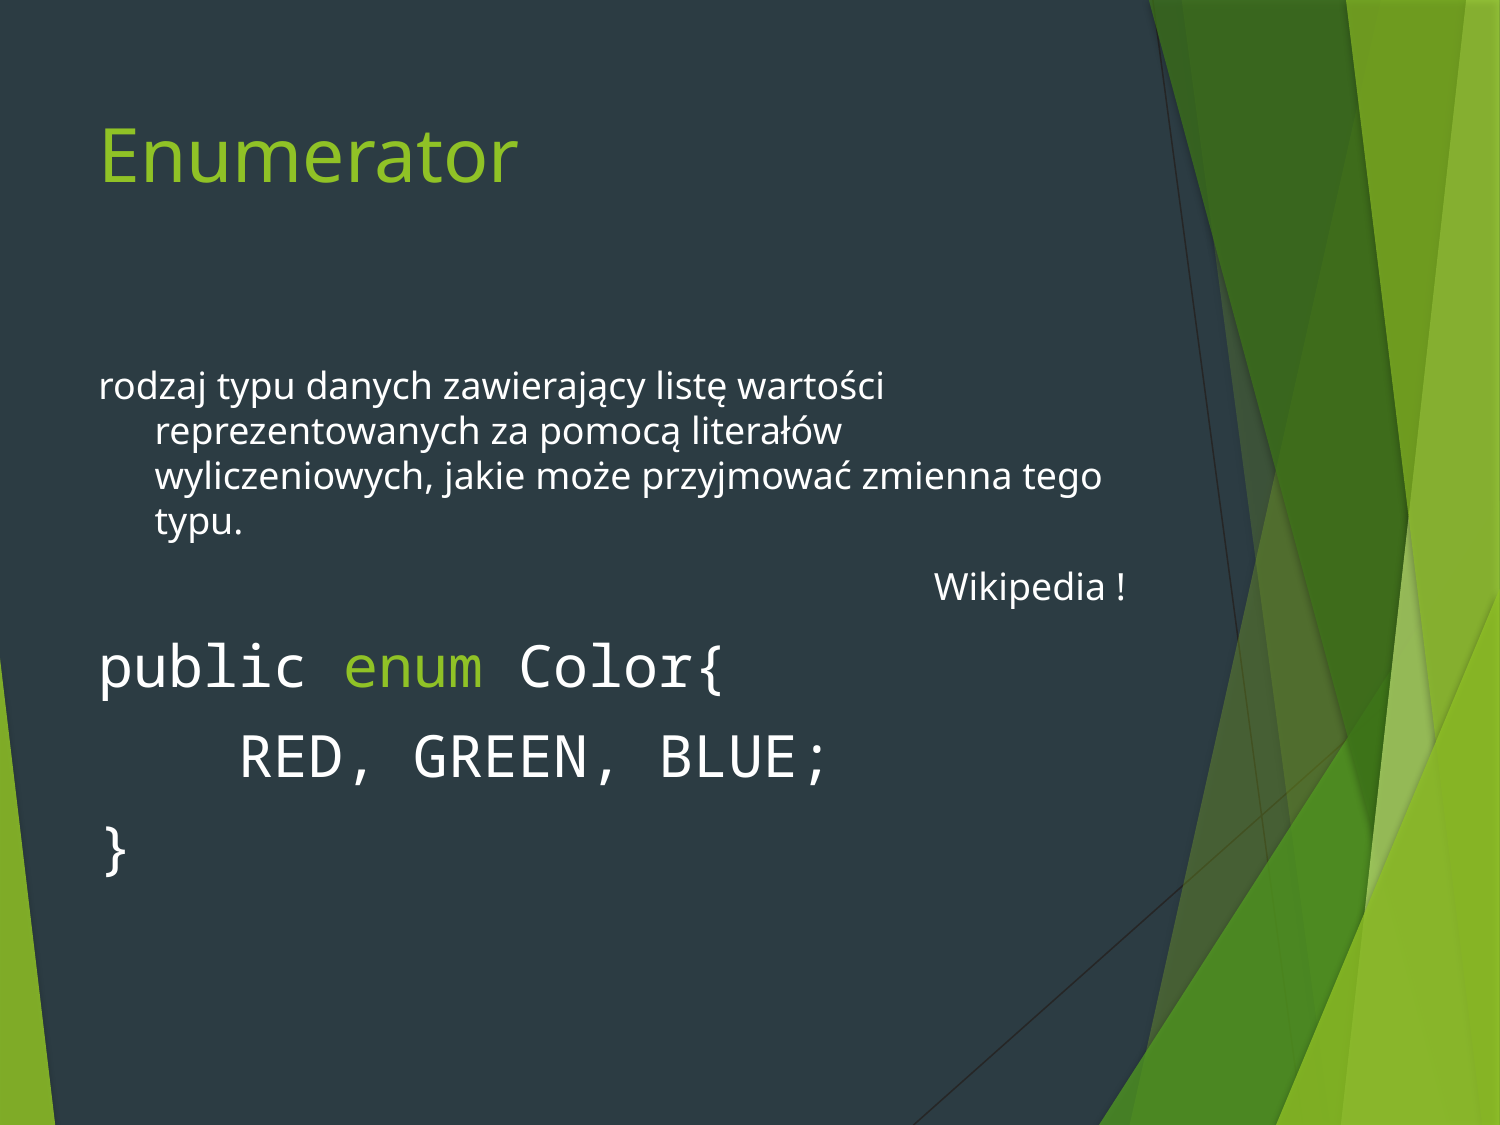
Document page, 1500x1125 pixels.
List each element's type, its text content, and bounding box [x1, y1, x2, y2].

list rodzaj typu danych zawierający listę wartości reprezentowanych za pomocą literałów wyliczeniowych, jakie może przyjmować zmienna tego typu. Wikipedia ! public enum Color{ RED, GREEN, BLUE; } [83, 354, 1141, 992]
title Enumerator [83, 99, 1141, 317]
